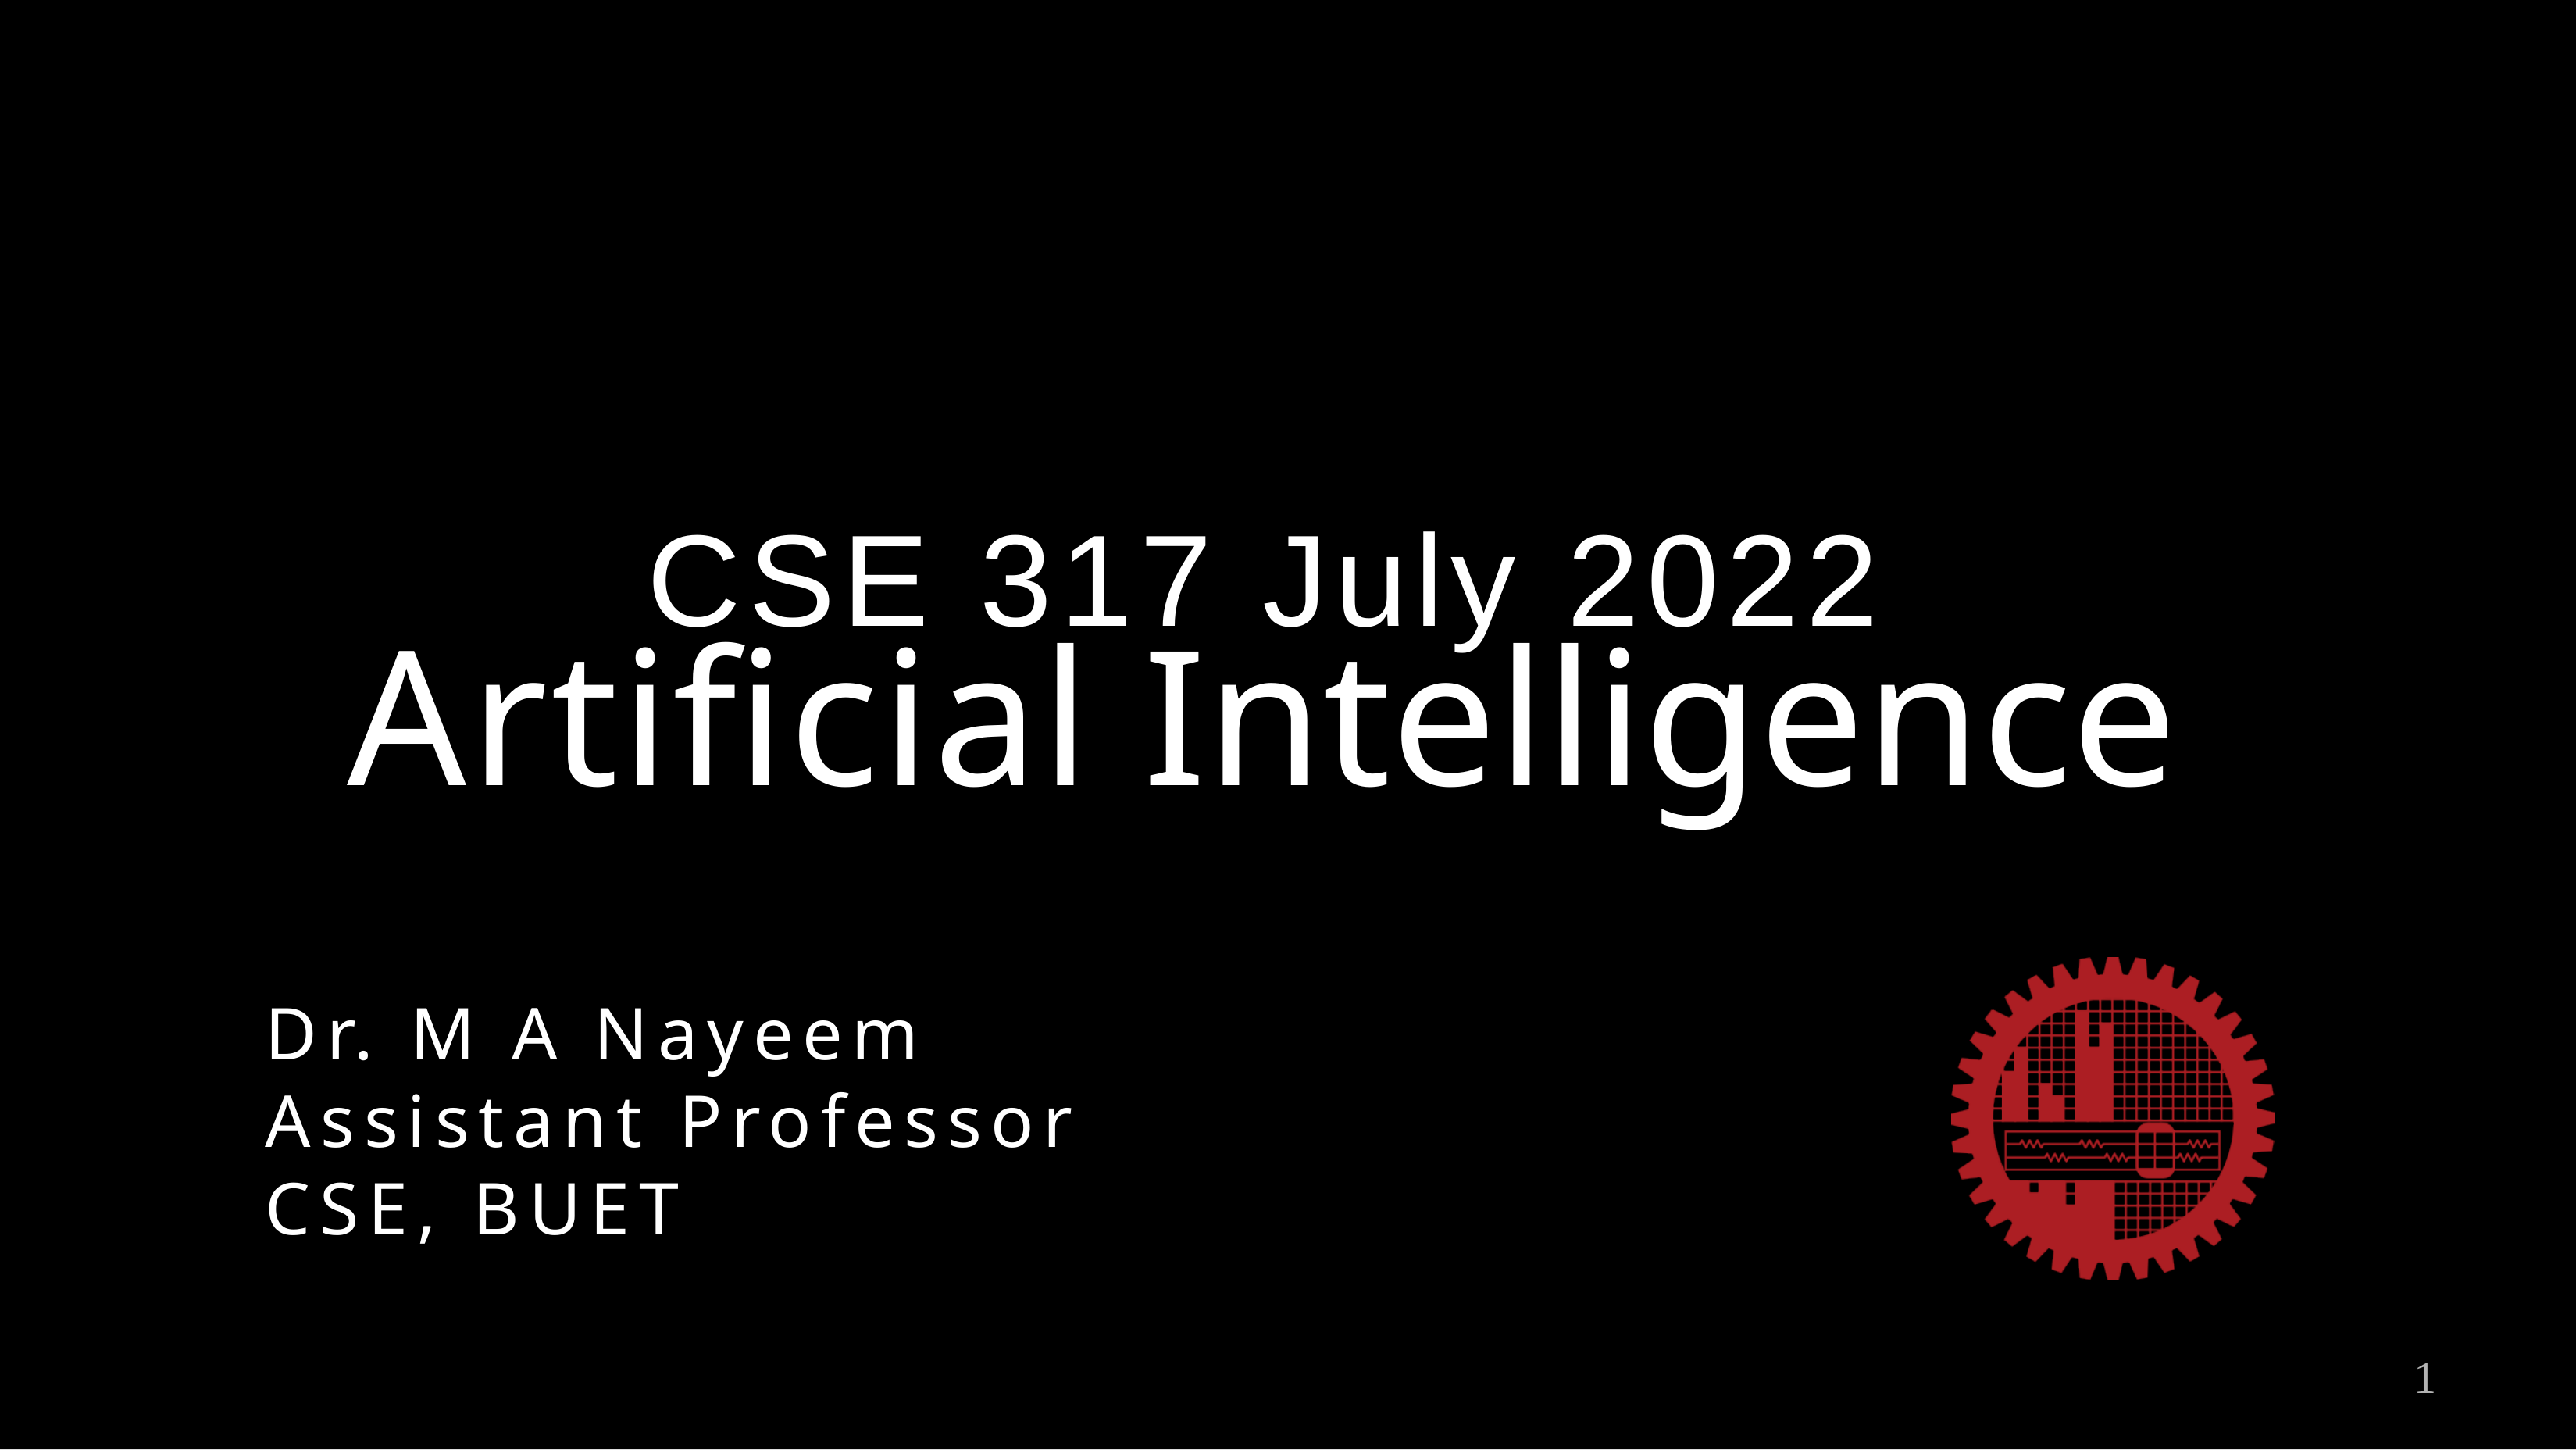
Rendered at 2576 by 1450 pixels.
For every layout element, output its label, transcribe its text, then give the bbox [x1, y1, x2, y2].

picture [1951, 957, 2275, 1280]
text_box Dr. M A Nayeem Assistant Professor CSE, BUET [263, 986, 1162, 1249]
title CSE 317 July 2022 Artificial Intelligence [252, 530, 2275, 823]
slide_number 1 [1844, 1348, 2437, 1412]
